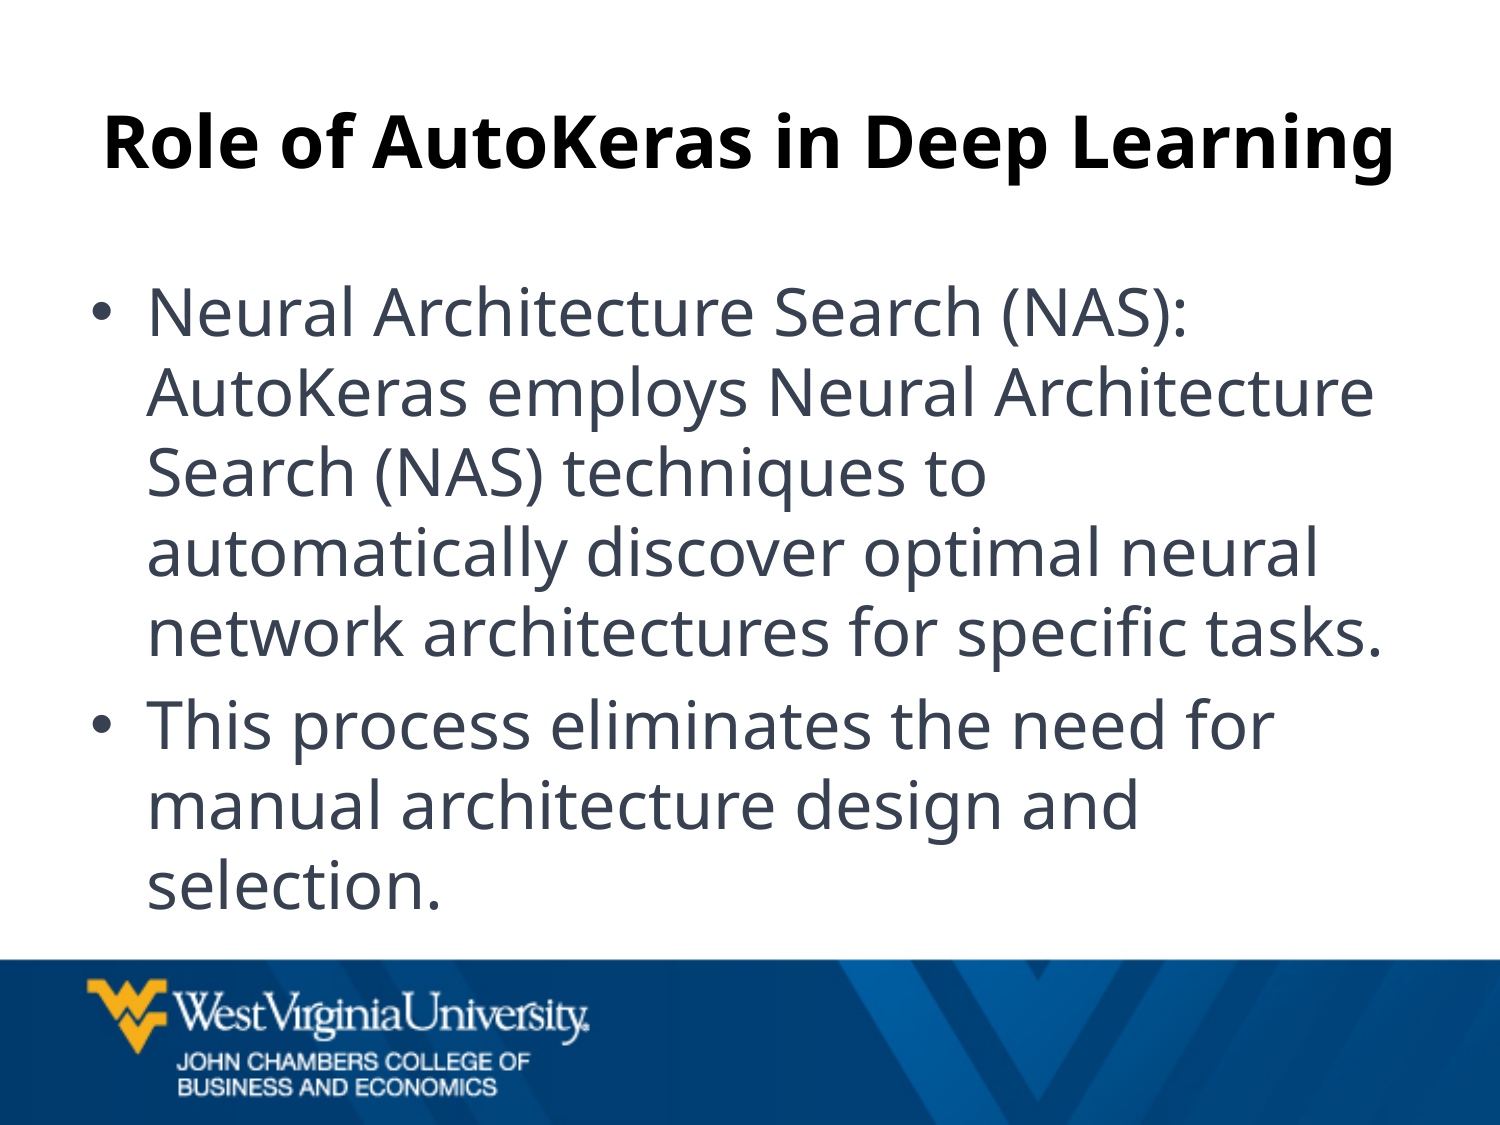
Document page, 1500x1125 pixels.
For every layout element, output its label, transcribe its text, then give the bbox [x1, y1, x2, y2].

list Neural Architecture Search (NAS): AutoKeras employs Neural Architecture Search (NAS) techniques to automatically discover optimal neural network architectures for specific tasks. This process eliminates the need for manual architecture design and selection. [75, 262, 1425, 1005]
picture [0, 0, 1500, 1125]
title Role of AutoKeras in Deep Learning [75, 45, 1425, 233]
